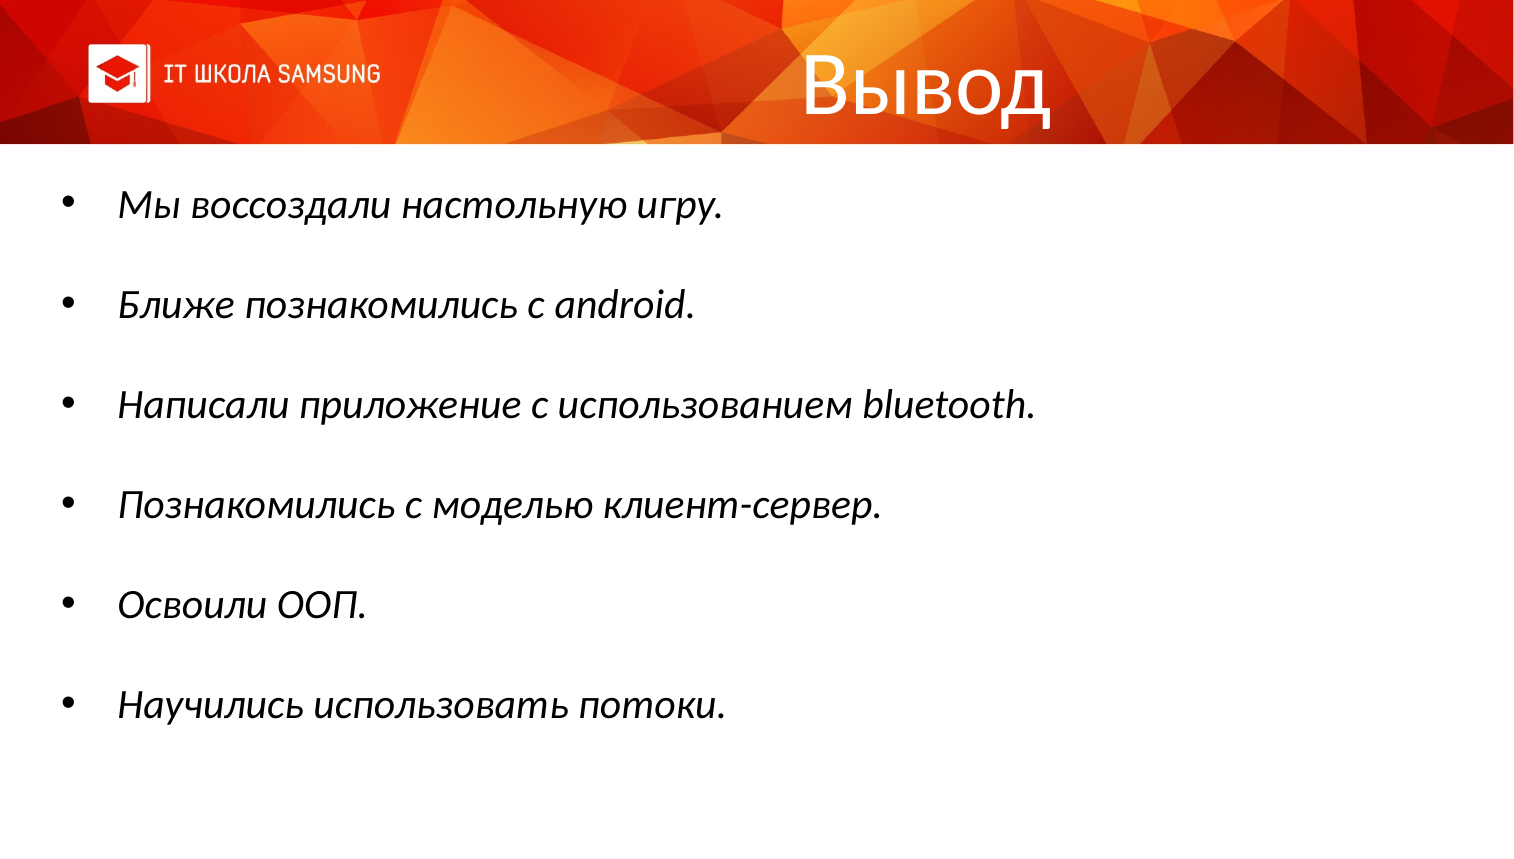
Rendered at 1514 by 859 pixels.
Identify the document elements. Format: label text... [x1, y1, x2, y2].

picture [0, 0, 1514, 859]
text_box Мы воссоздали настольную игру. Ближе познакомились с android. Написали приложение с использованием bluetooth. Познакомились с моделью клиент-сервер. Освоили ООП. Научились использовать потоки. [46, 169, 1452, 835]
text_box Вывод [400, 15, 1452, 141]
